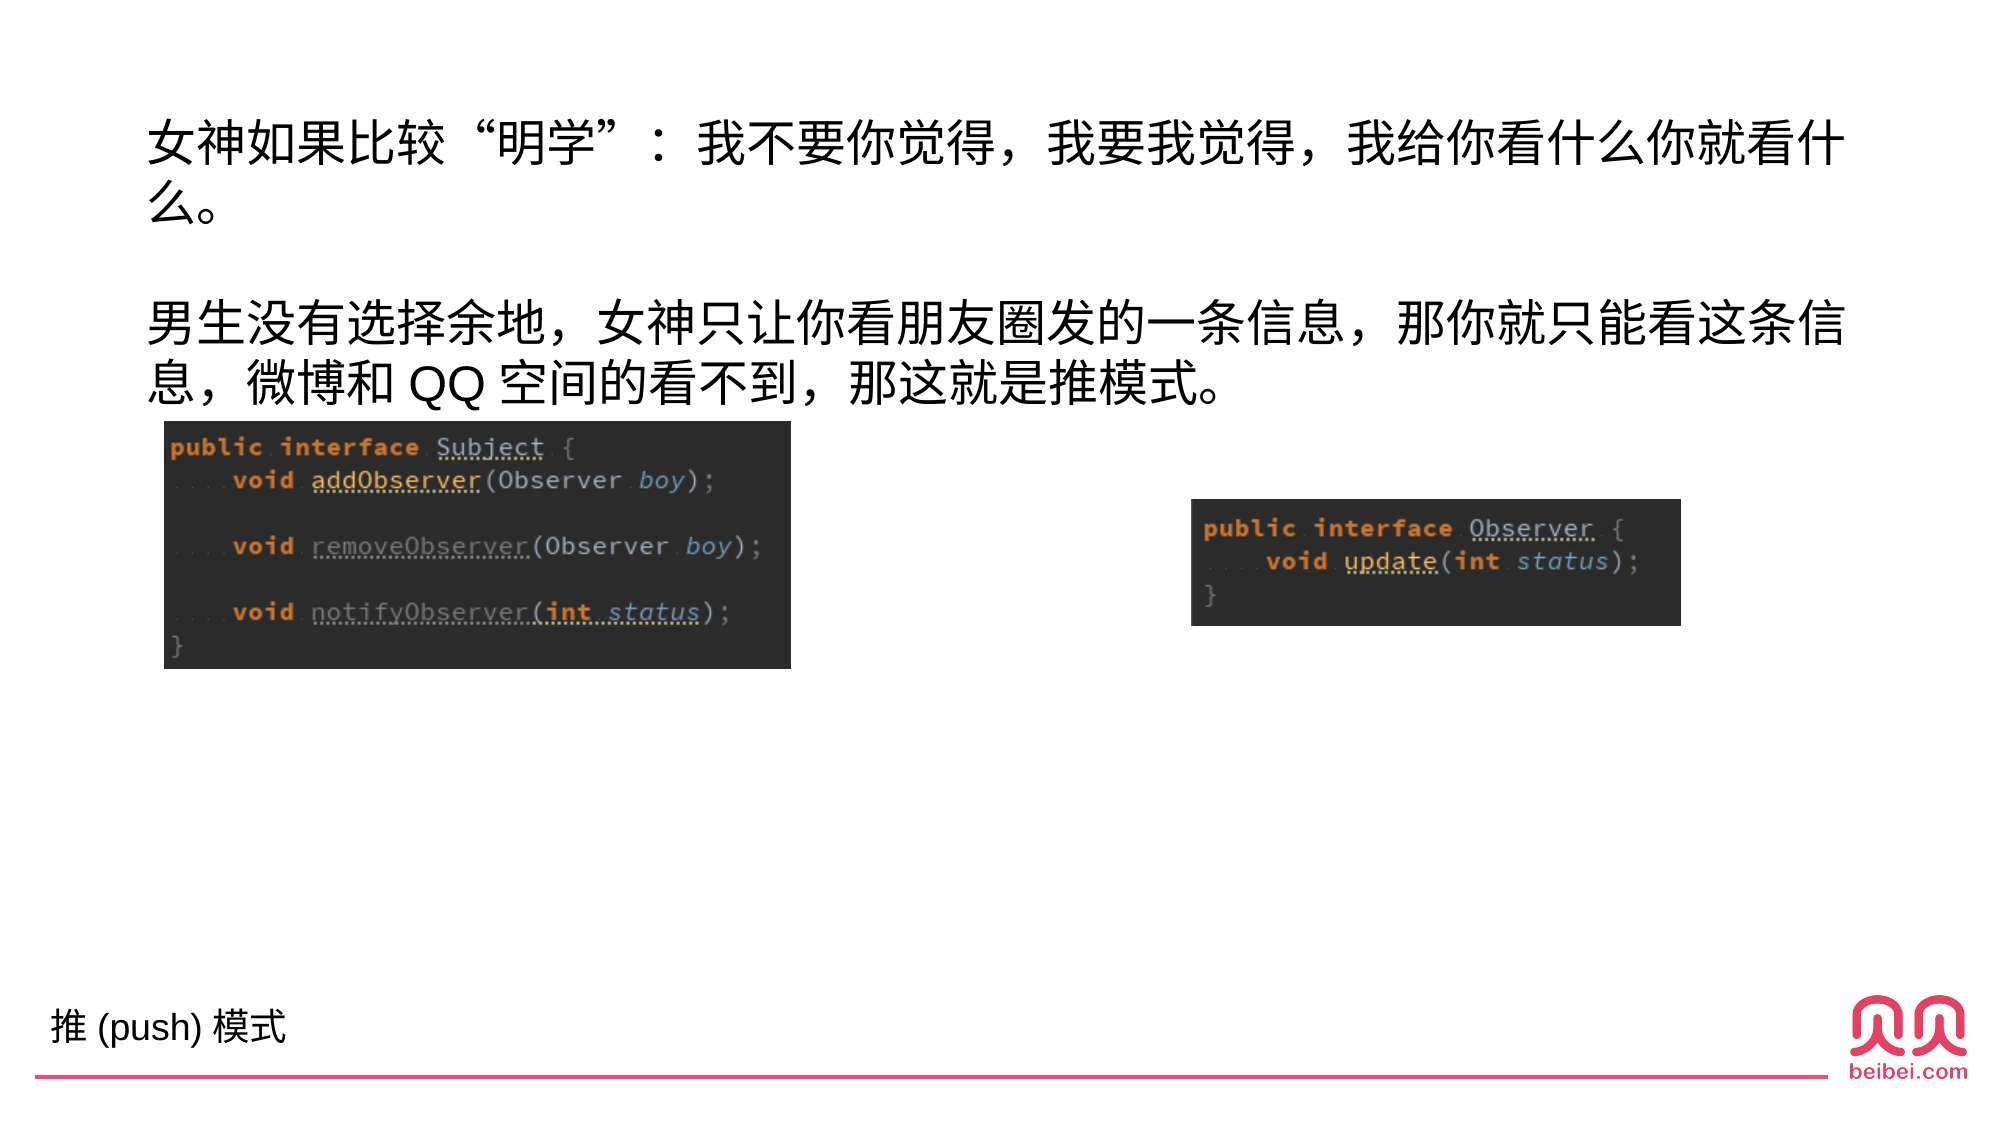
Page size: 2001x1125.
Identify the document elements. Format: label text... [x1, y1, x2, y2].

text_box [35, 995, 1967, 1079]
text_box 女神如果比较“明学”：我不要你觉得，我要我觉得，我给你看什么你就看什么。 男生没有选择余地，女神只让你看朋友圈发的一条信息，那你就只能看这条信息，微博和QQ空间的看不到，那这就是推模式。 [131, 104, 1872, 419]
picture [164, 421, 791, 669]
picture [1190, 499, 1681, 626]
